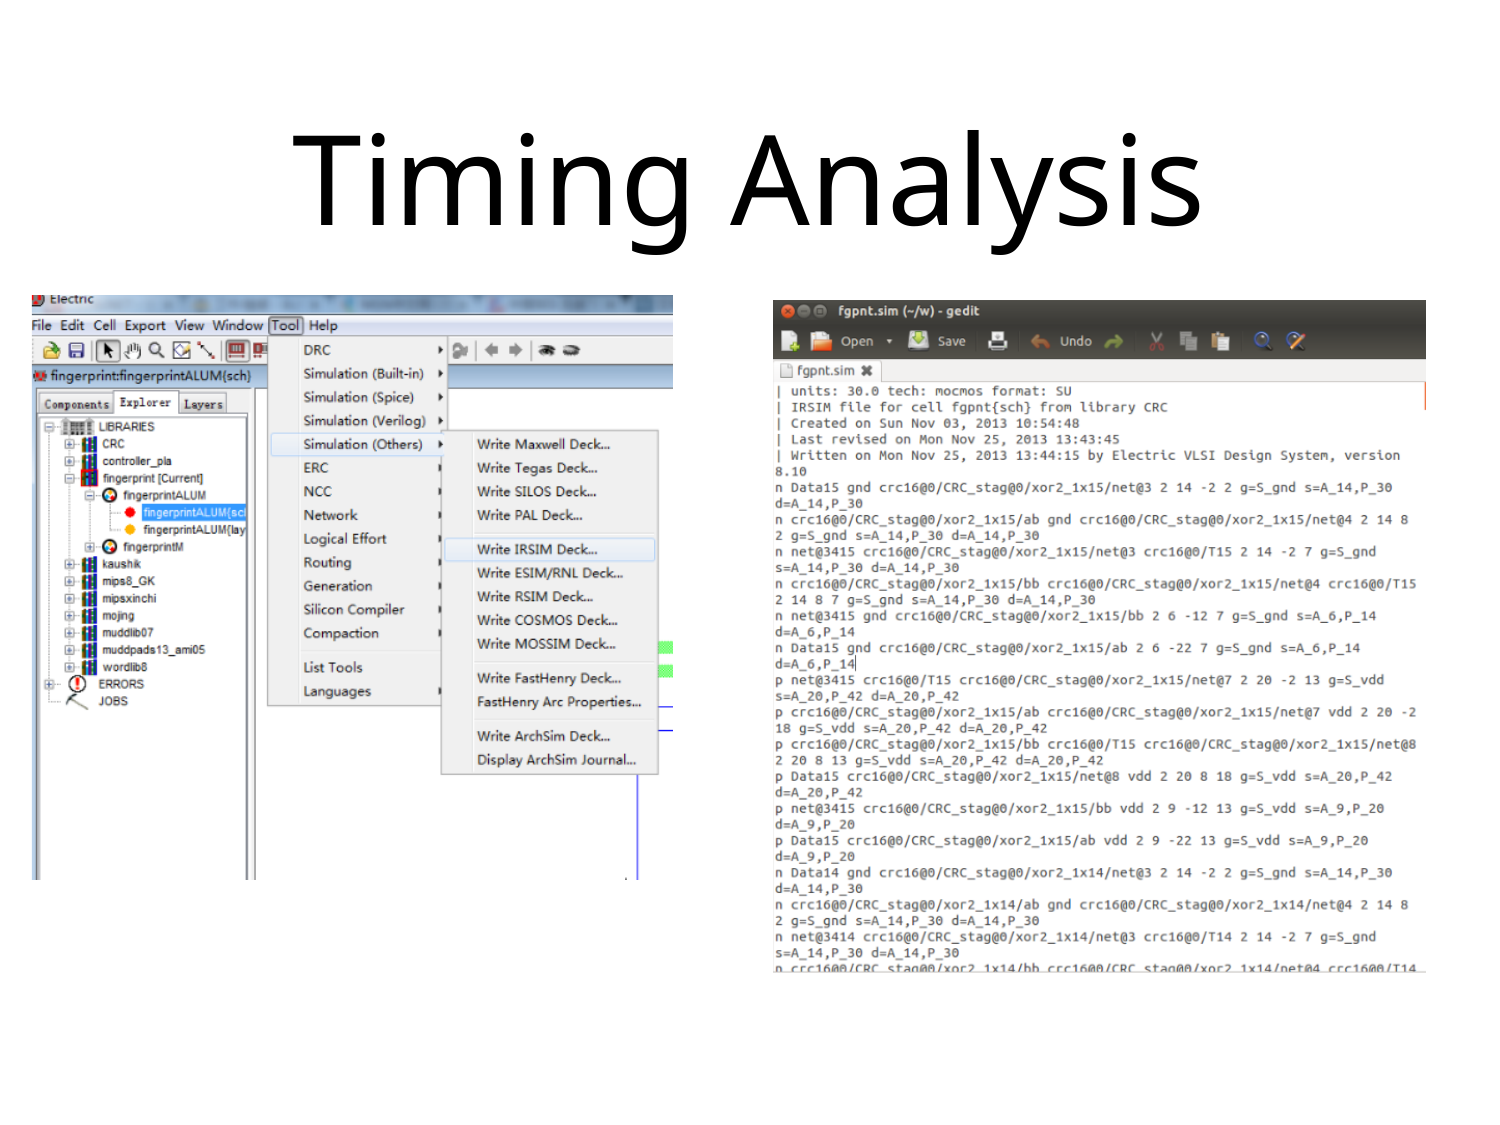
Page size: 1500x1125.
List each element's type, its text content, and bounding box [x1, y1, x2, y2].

picture [773, 300, 1426, 973]
picture [31, 294, 673, 880]
title Timing Analysis [112, 19, 1388, 261]
